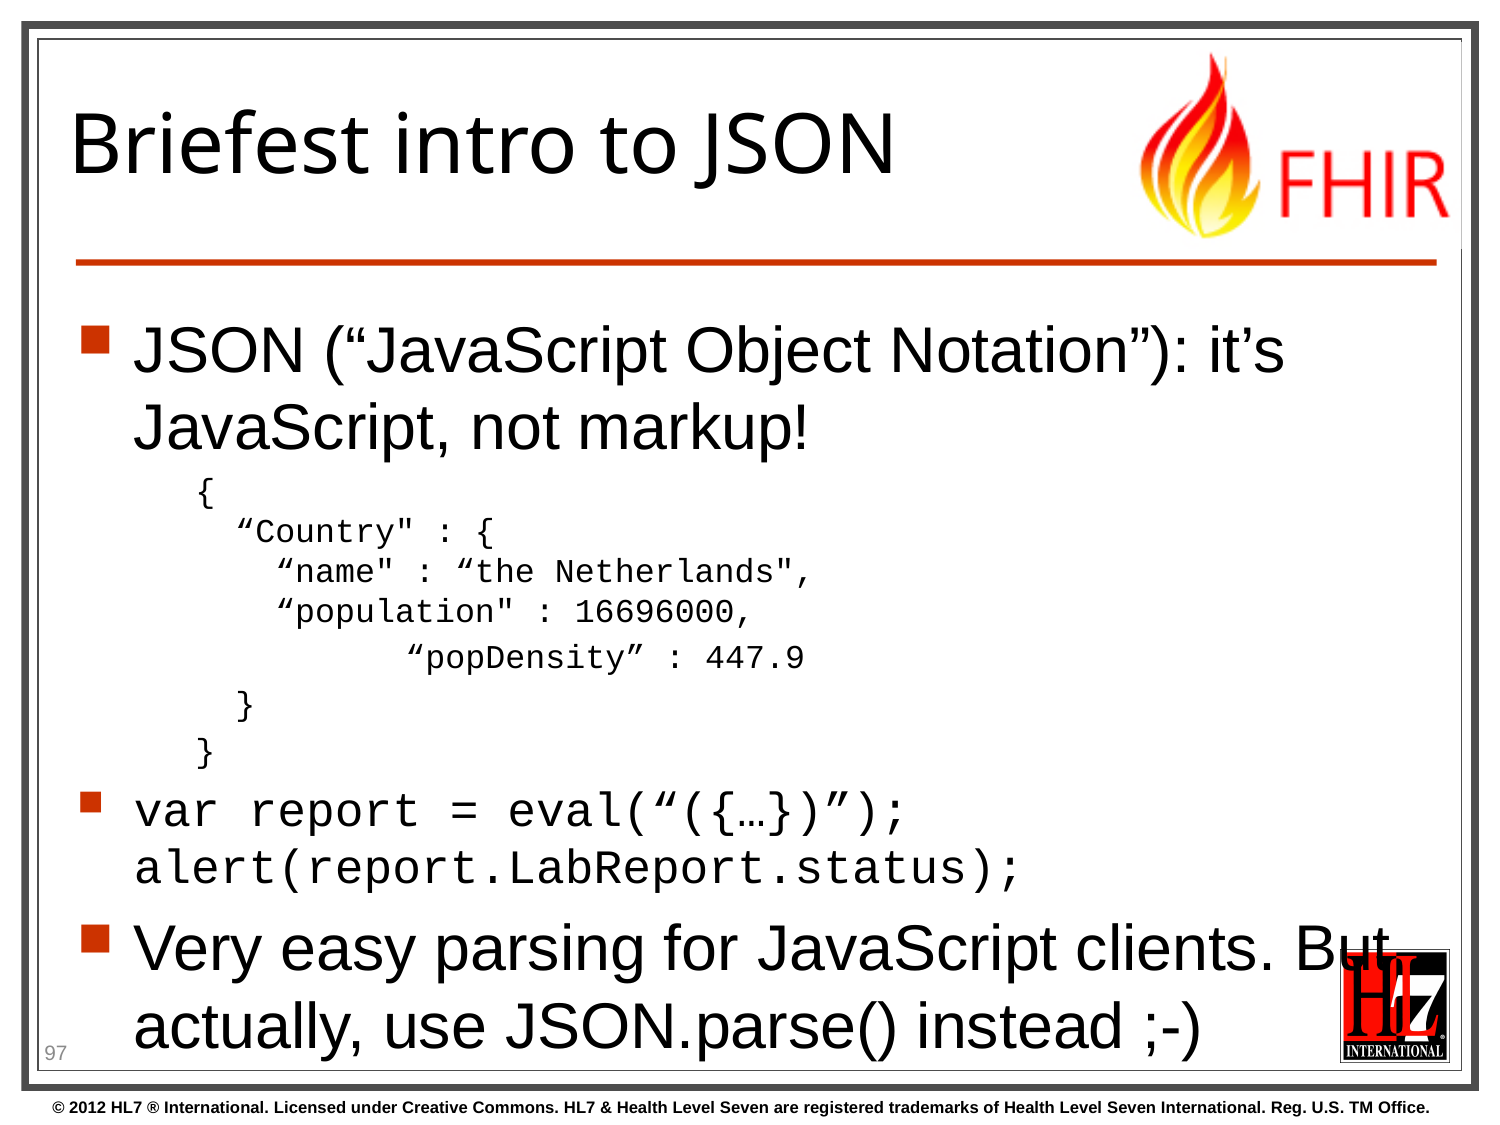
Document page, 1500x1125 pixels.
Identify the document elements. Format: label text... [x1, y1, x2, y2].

picture [1340, 949, 1450, 1063]
list JSON (“JavaScript Object Notation”): it’s JavaScript, not markup! { “Country" : { “name" : “the Netherlands", “population" : 16696000, “popDensity” : 447.9 } } var report = eval(“({…})”); alert(report.LabReport.status); Very easy parsing for JavaScript clients. But actually, use JSON.parse() instead ;-) [62, 299, 1438, 1035]
picture [1128, 42, 1462, 249]
slide_number 97 [29, 1034, 148, 1071]
title Briefest intro to JSON [53, 54, 1128, 244]
